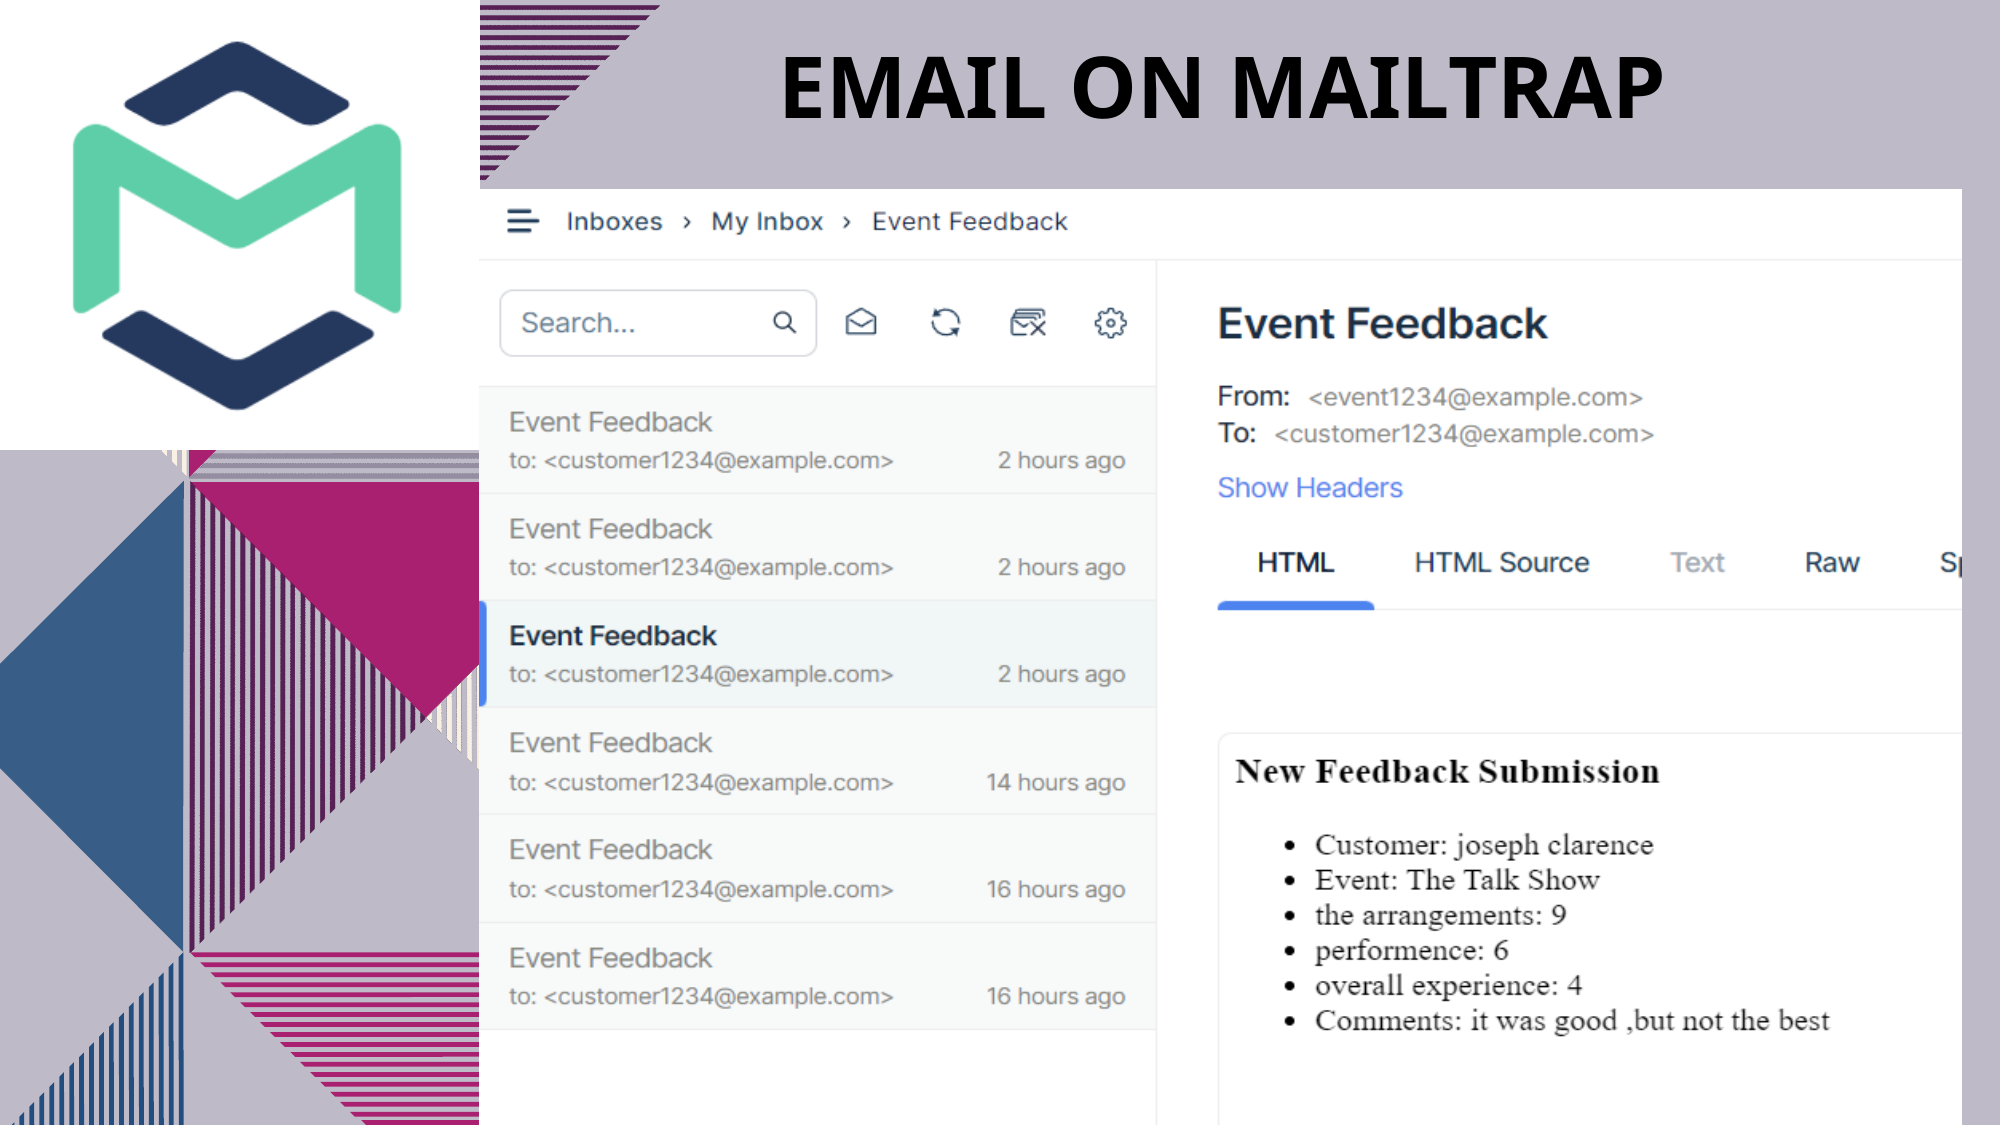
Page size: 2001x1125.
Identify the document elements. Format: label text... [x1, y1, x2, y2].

text_box EMAIL ON MAILTRAP [763, 17, 1728, 151]
picture [0, 0, 1962, 1125]
picture [184, 481, 425, 953]
